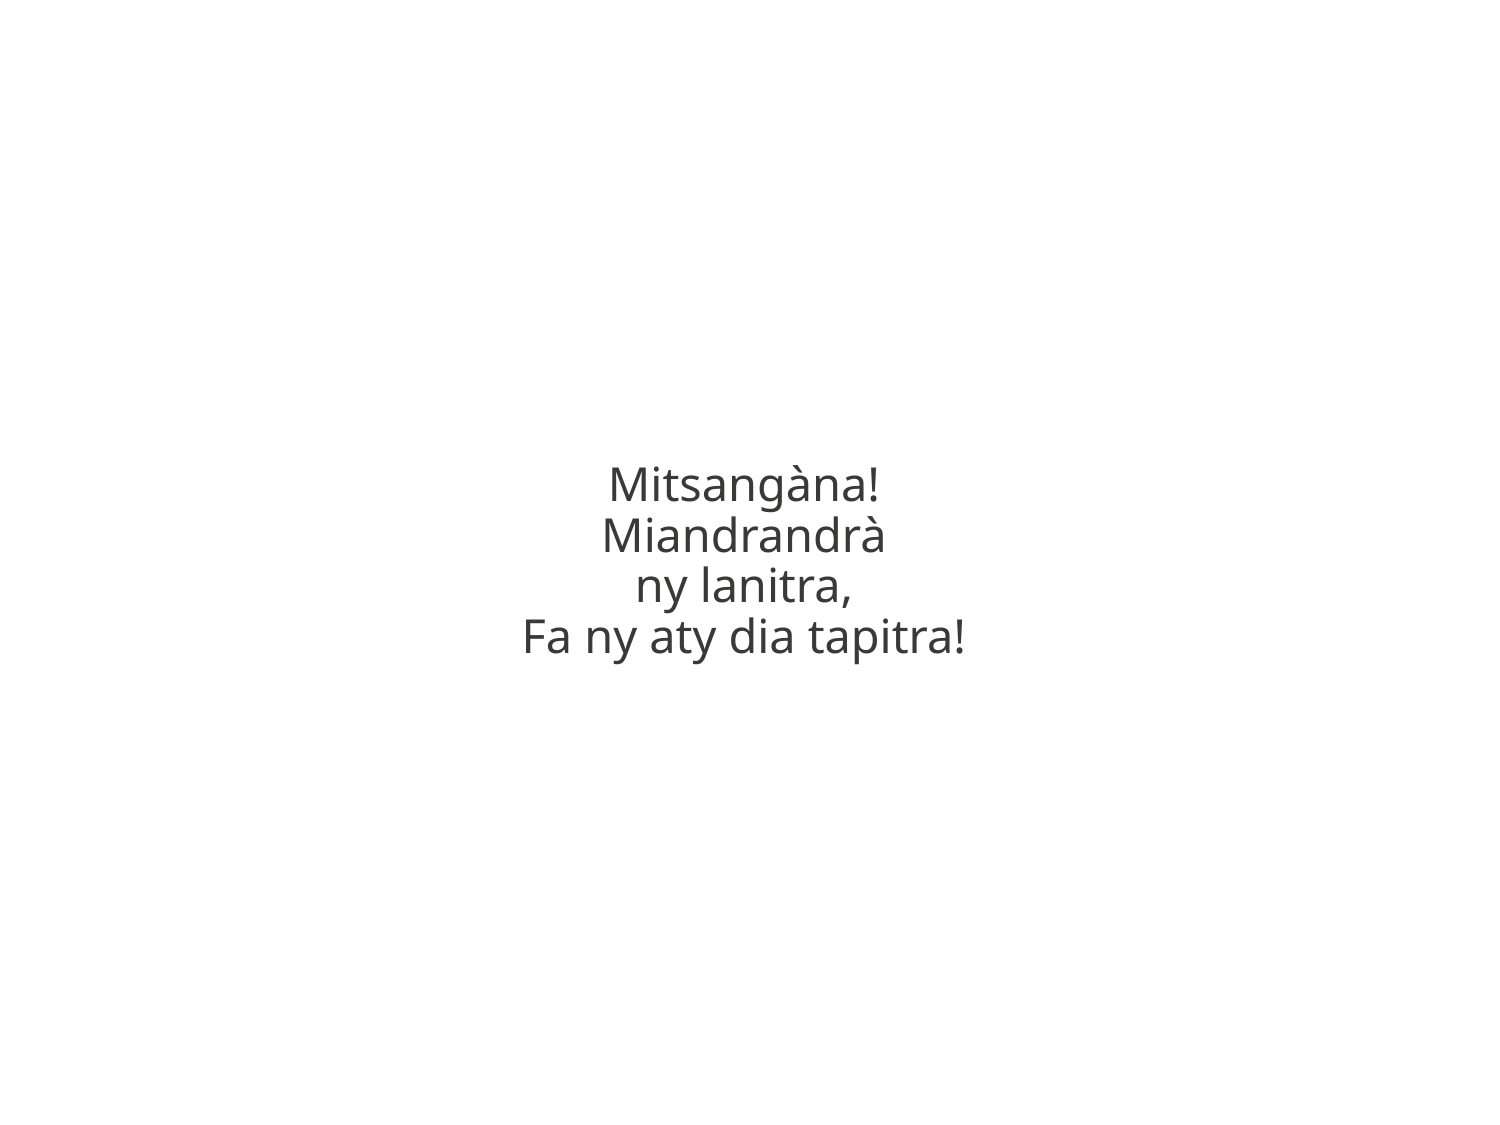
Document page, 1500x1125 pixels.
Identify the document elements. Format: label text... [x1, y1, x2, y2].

title Mitsangàna! Miandrandrà ny lanitra, Fa ny aty dia tapitra! [103, 453, 1397, 672]
